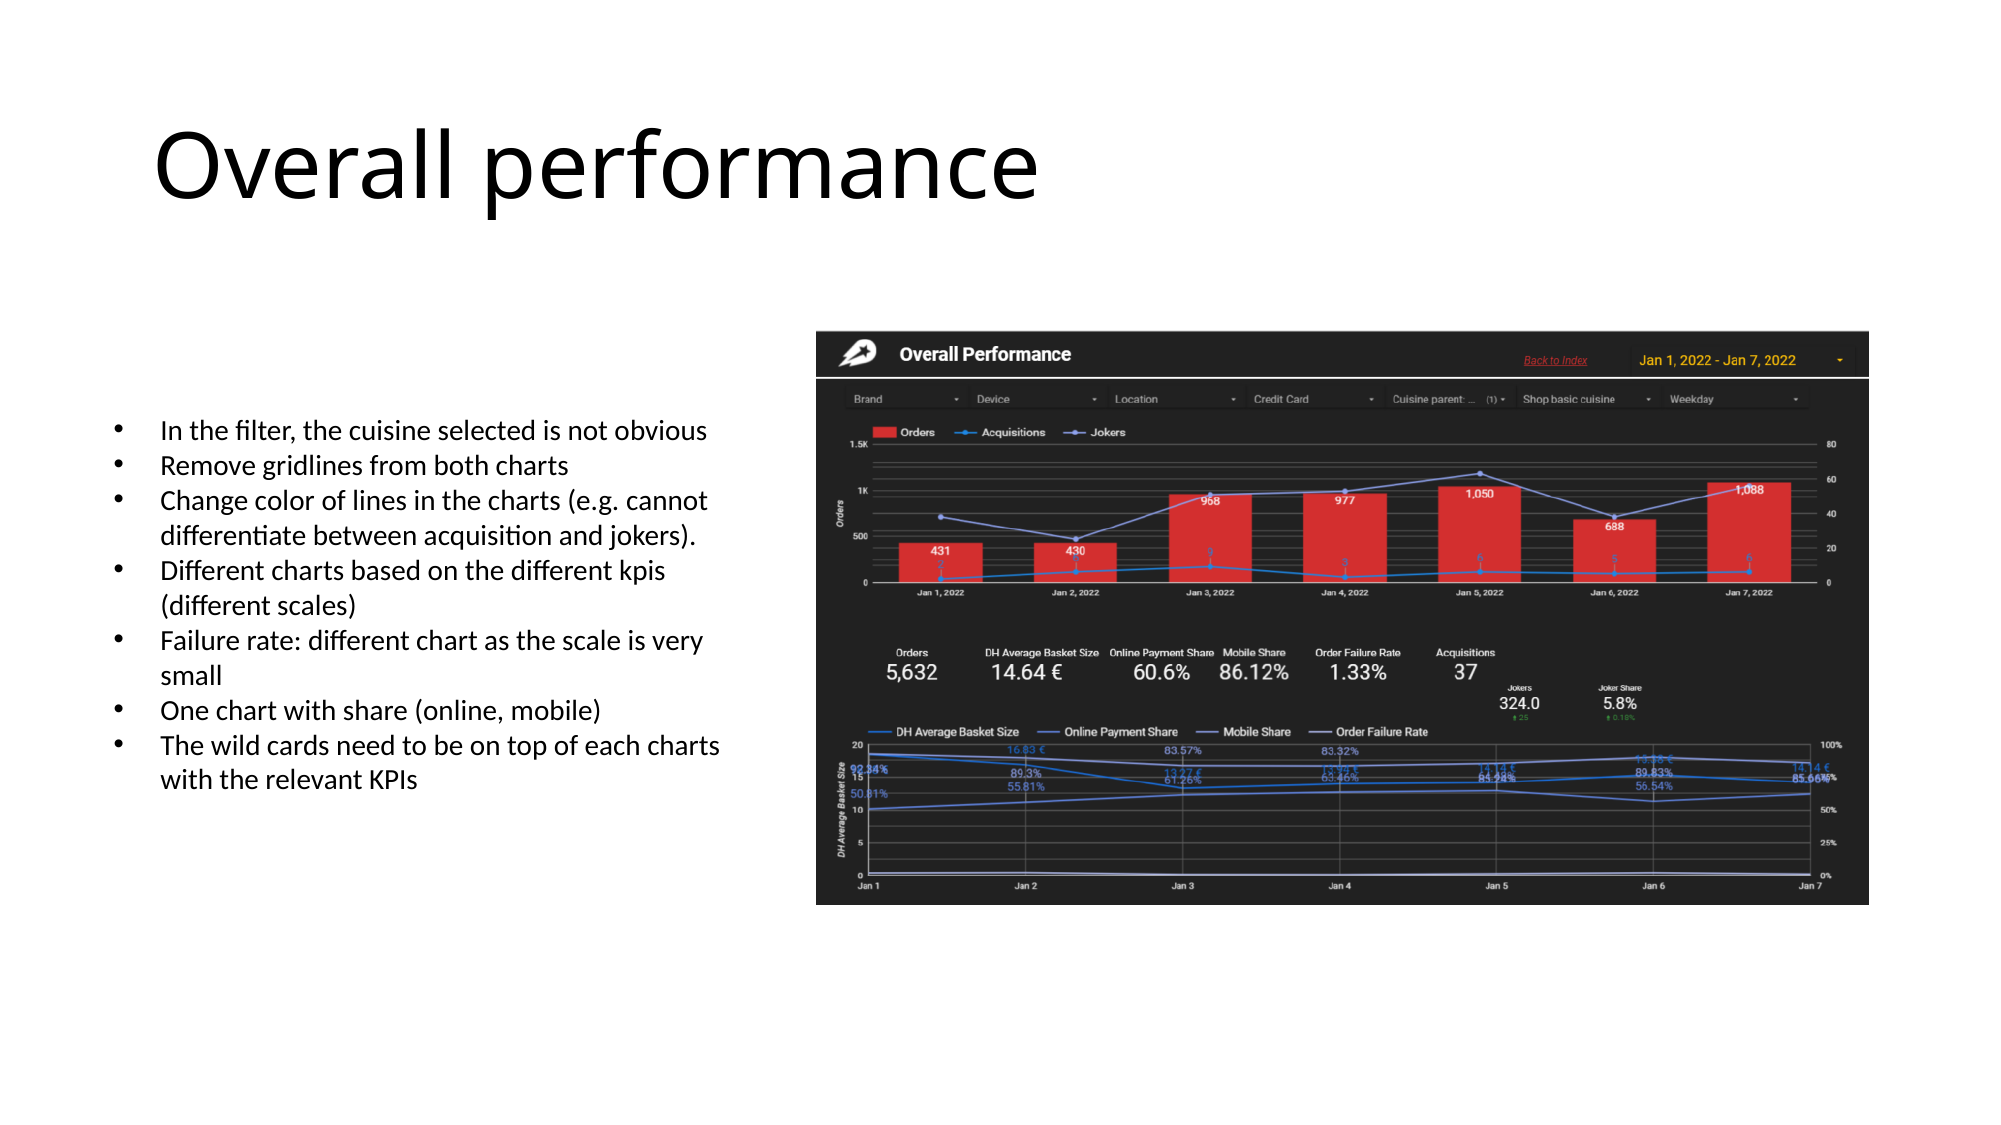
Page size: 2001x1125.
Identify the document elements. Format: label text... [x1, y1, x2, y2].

title Overall performance [137, 59, 1863, 278]
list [773, 308, 1892, 939]
text_box In the filter, the cuisine selected is not obvious Remove gridlines from both charts Change color of lines in the charts (e.g. cannot differentiate between acquisition and jokers). Different charts based on the different kpis (different scales) Failure rate: different chart as the scale is very small One chart with share (online, mobile) The wild cards need to be on top of each charts with the relevant KPIs [98, 403, 773, 839]
